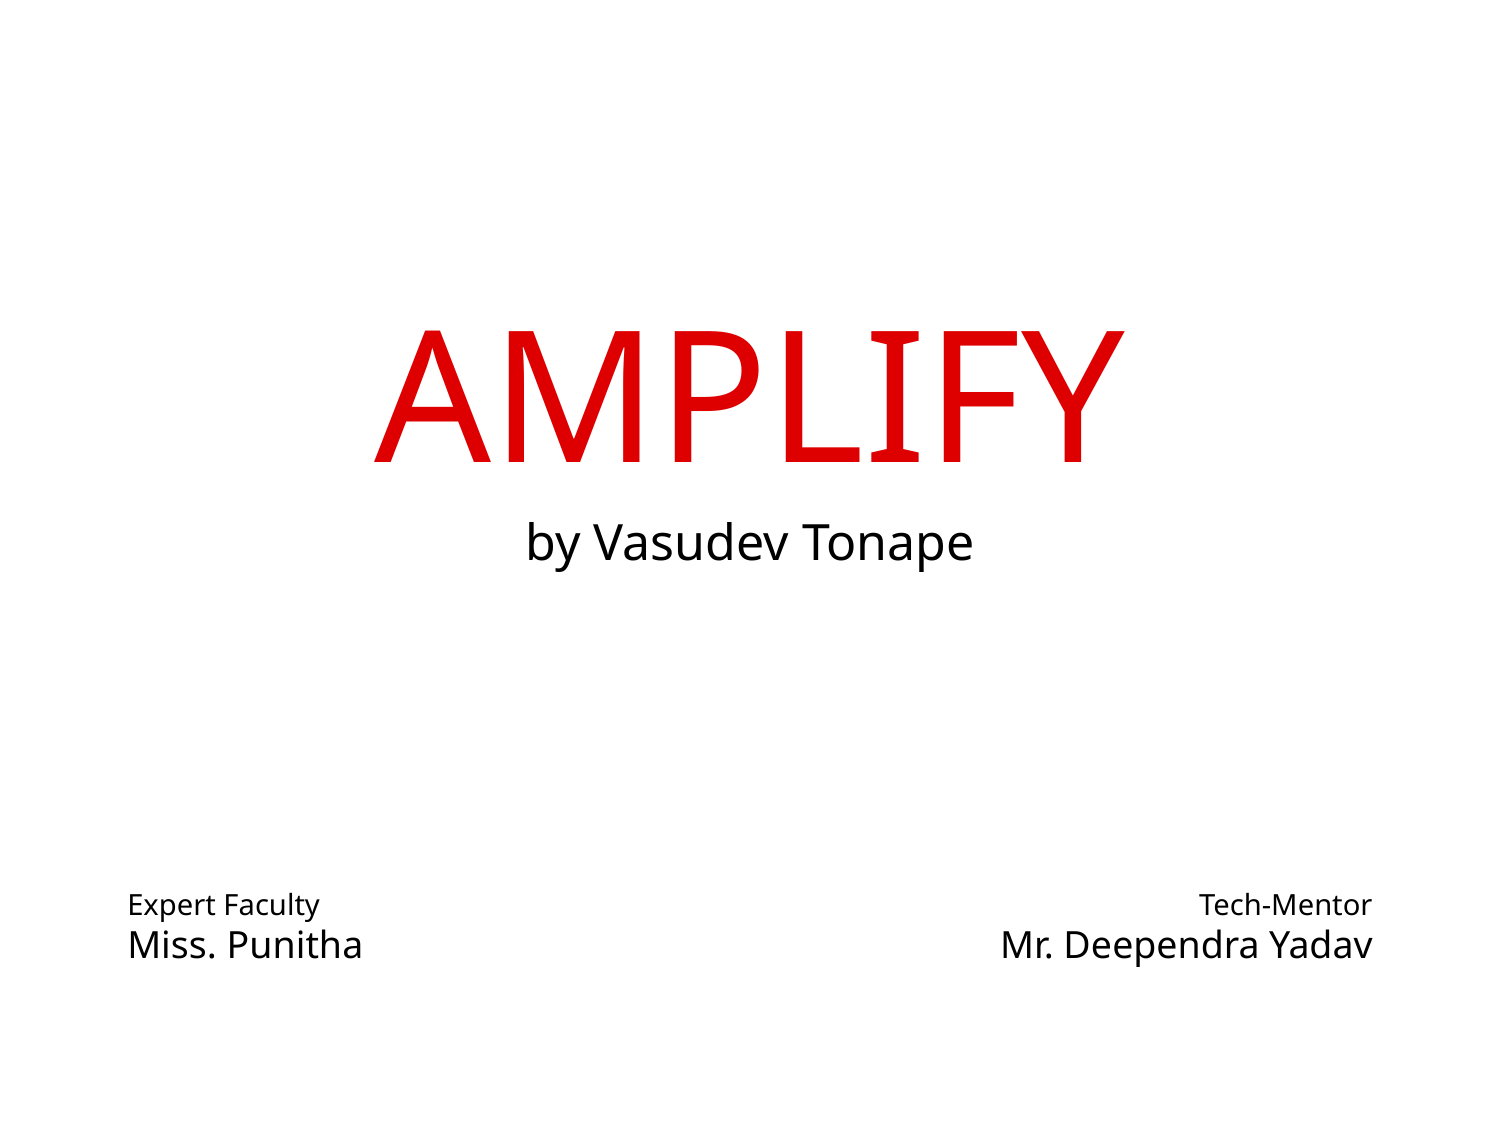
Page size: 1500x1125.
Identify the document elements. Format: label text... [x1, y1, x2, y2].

subtitle by Vasudev Tonape [187, 509, 1313, 781]
title AMPLIFY [112, 117, 1388, 510]
text_box Tech-Mentor Mr. Deependra Yadav [983, 878, 1388, 974]
text_box Expert Faculty Miss. Punitha [112, 878, 432, 974]
